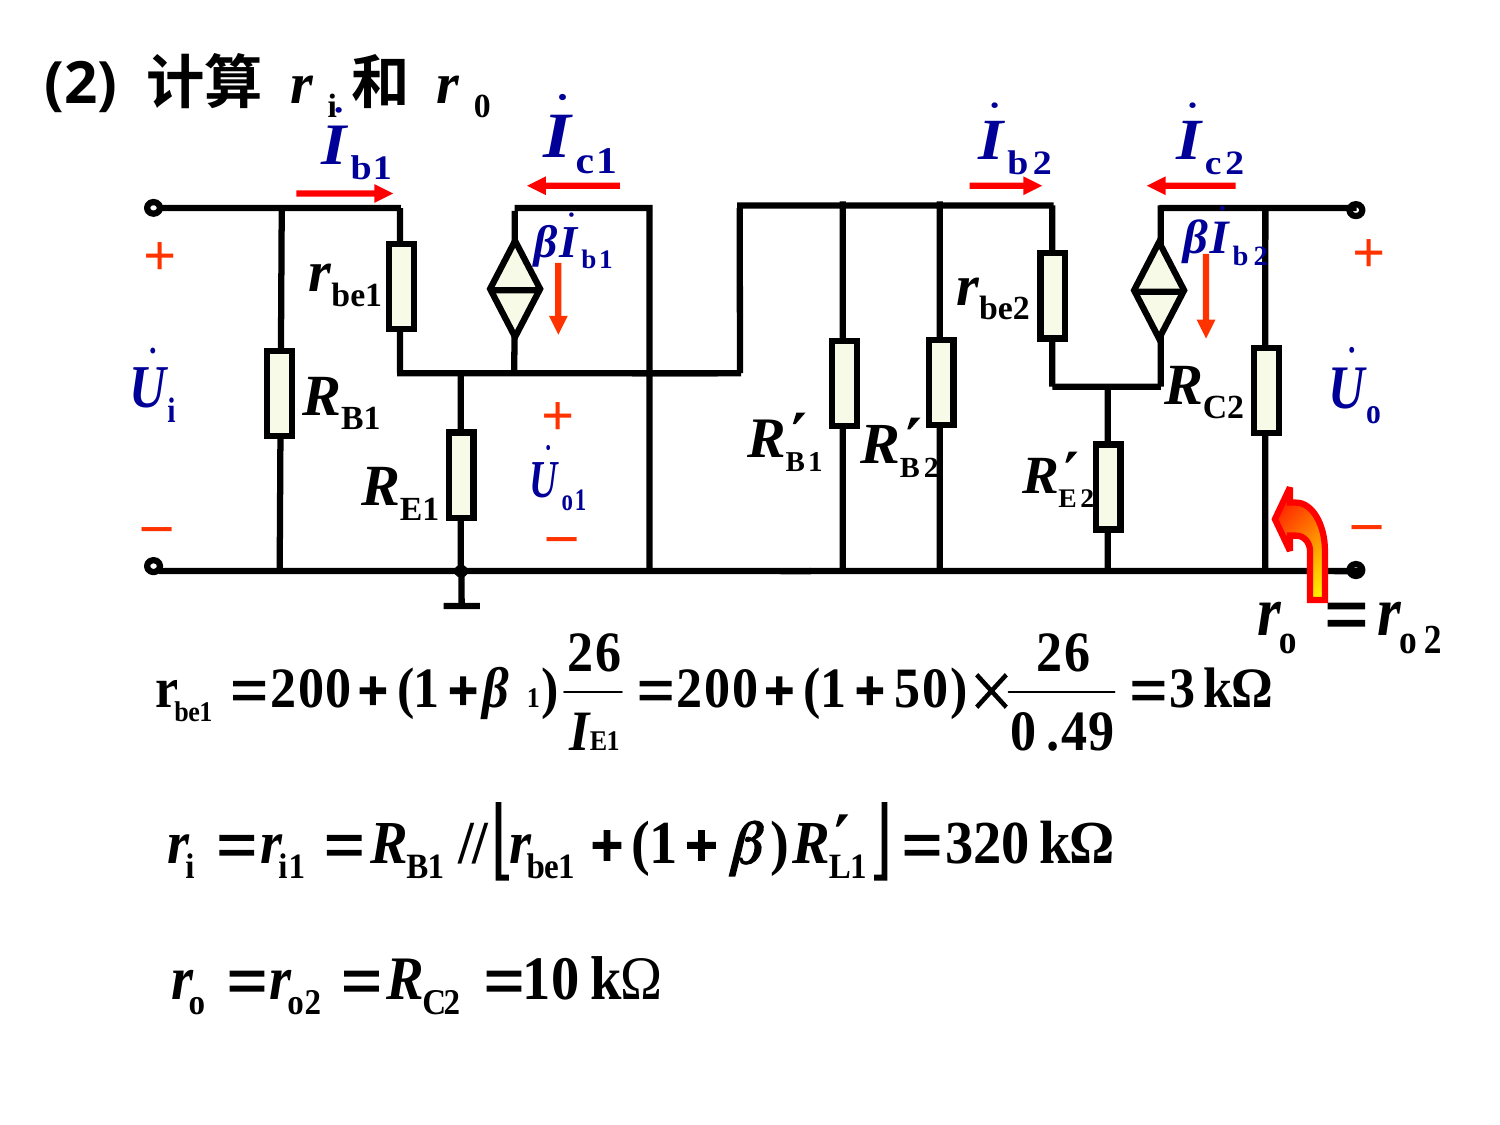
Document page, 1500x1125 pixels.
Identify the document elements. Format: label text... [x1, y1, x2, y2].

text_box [162, 937, 714, 1031]
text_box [1246, 564, 1450, 667]
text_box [443, 375, 480, 606]
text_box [150, 617, 1300, 761]
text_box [158, 802, 1168, 894]
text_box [124, 87, 1402, 577]
text_box (2) 计算 r i和 r 0 [29, 37, 506, 133]
